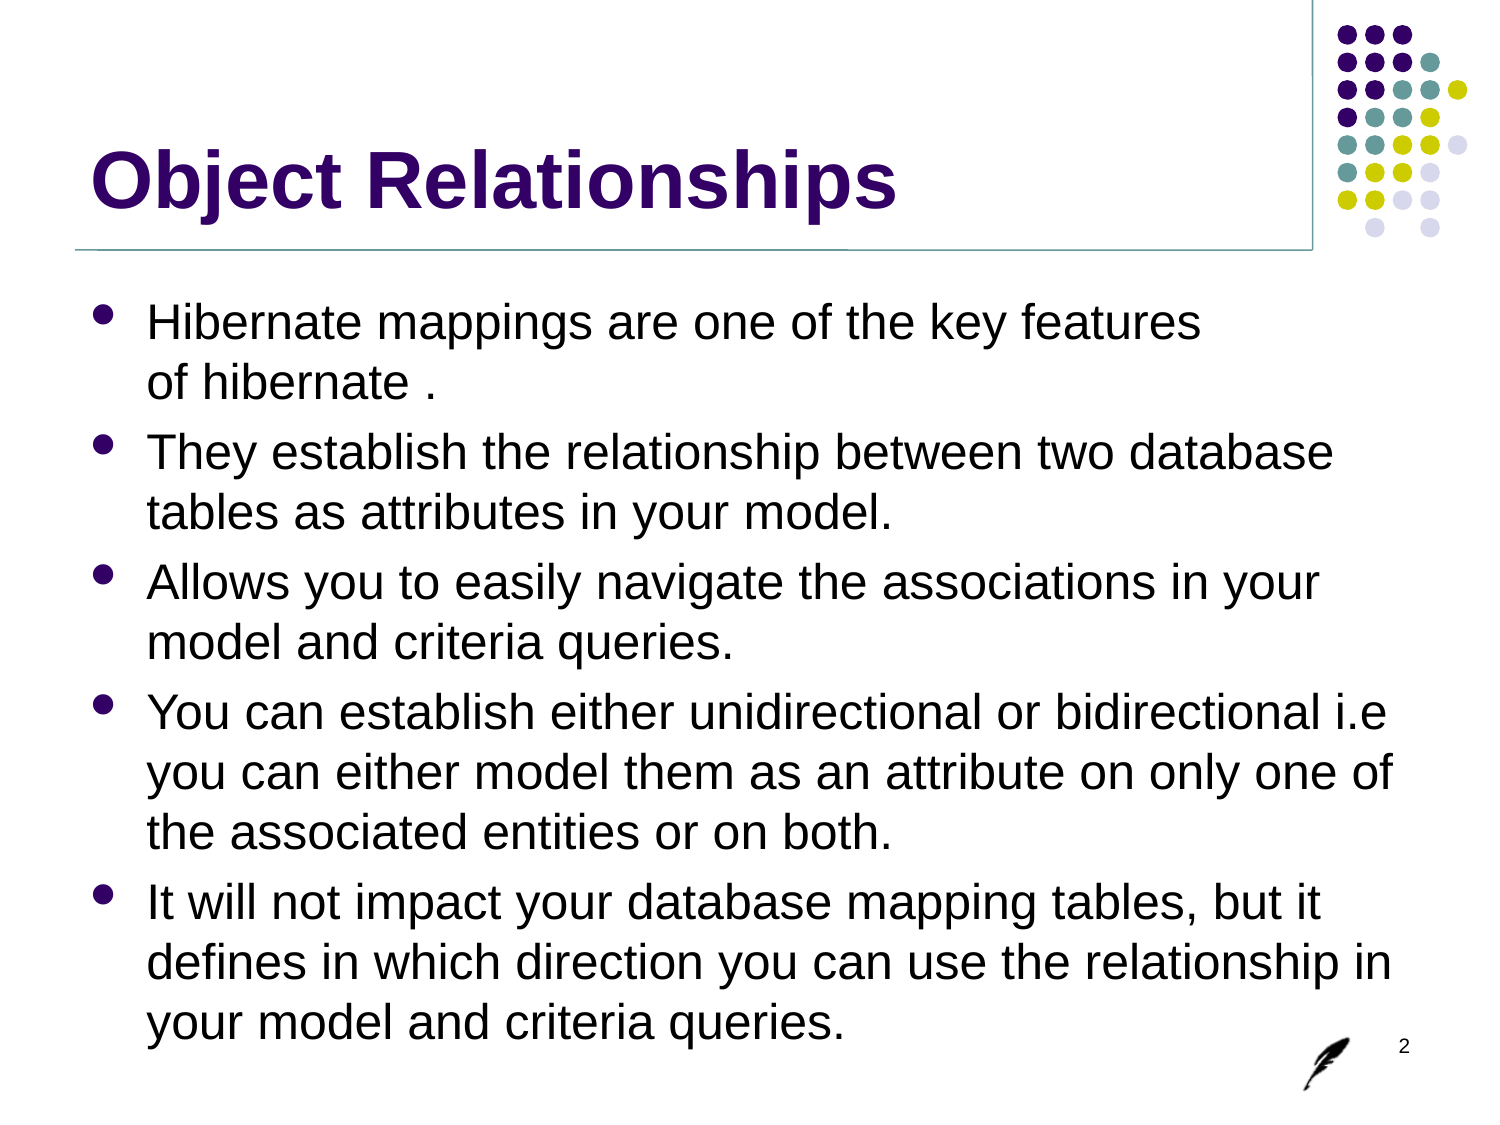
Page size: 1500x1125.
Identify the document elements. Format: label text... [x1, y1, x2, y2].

slide_number 2 [1074, 1025, 1425, 1100]
list Hibernate mappings are one of the key features of hibernate . They establish the relationship between two database tables as attributes in your model. Allows you to easily navigate the associations in your model and criteria queries. You can establish either unidirectional or bidirectional i.e you can either model them as an attribute on only one of the associated entities or on both. It will not impact your database mapping tables, but it defines in which direction you can use the relationship in your model and criteria queries. [75, 282, 1425, 1006]
title Object Relationships [75, 20, 1313, 233]
